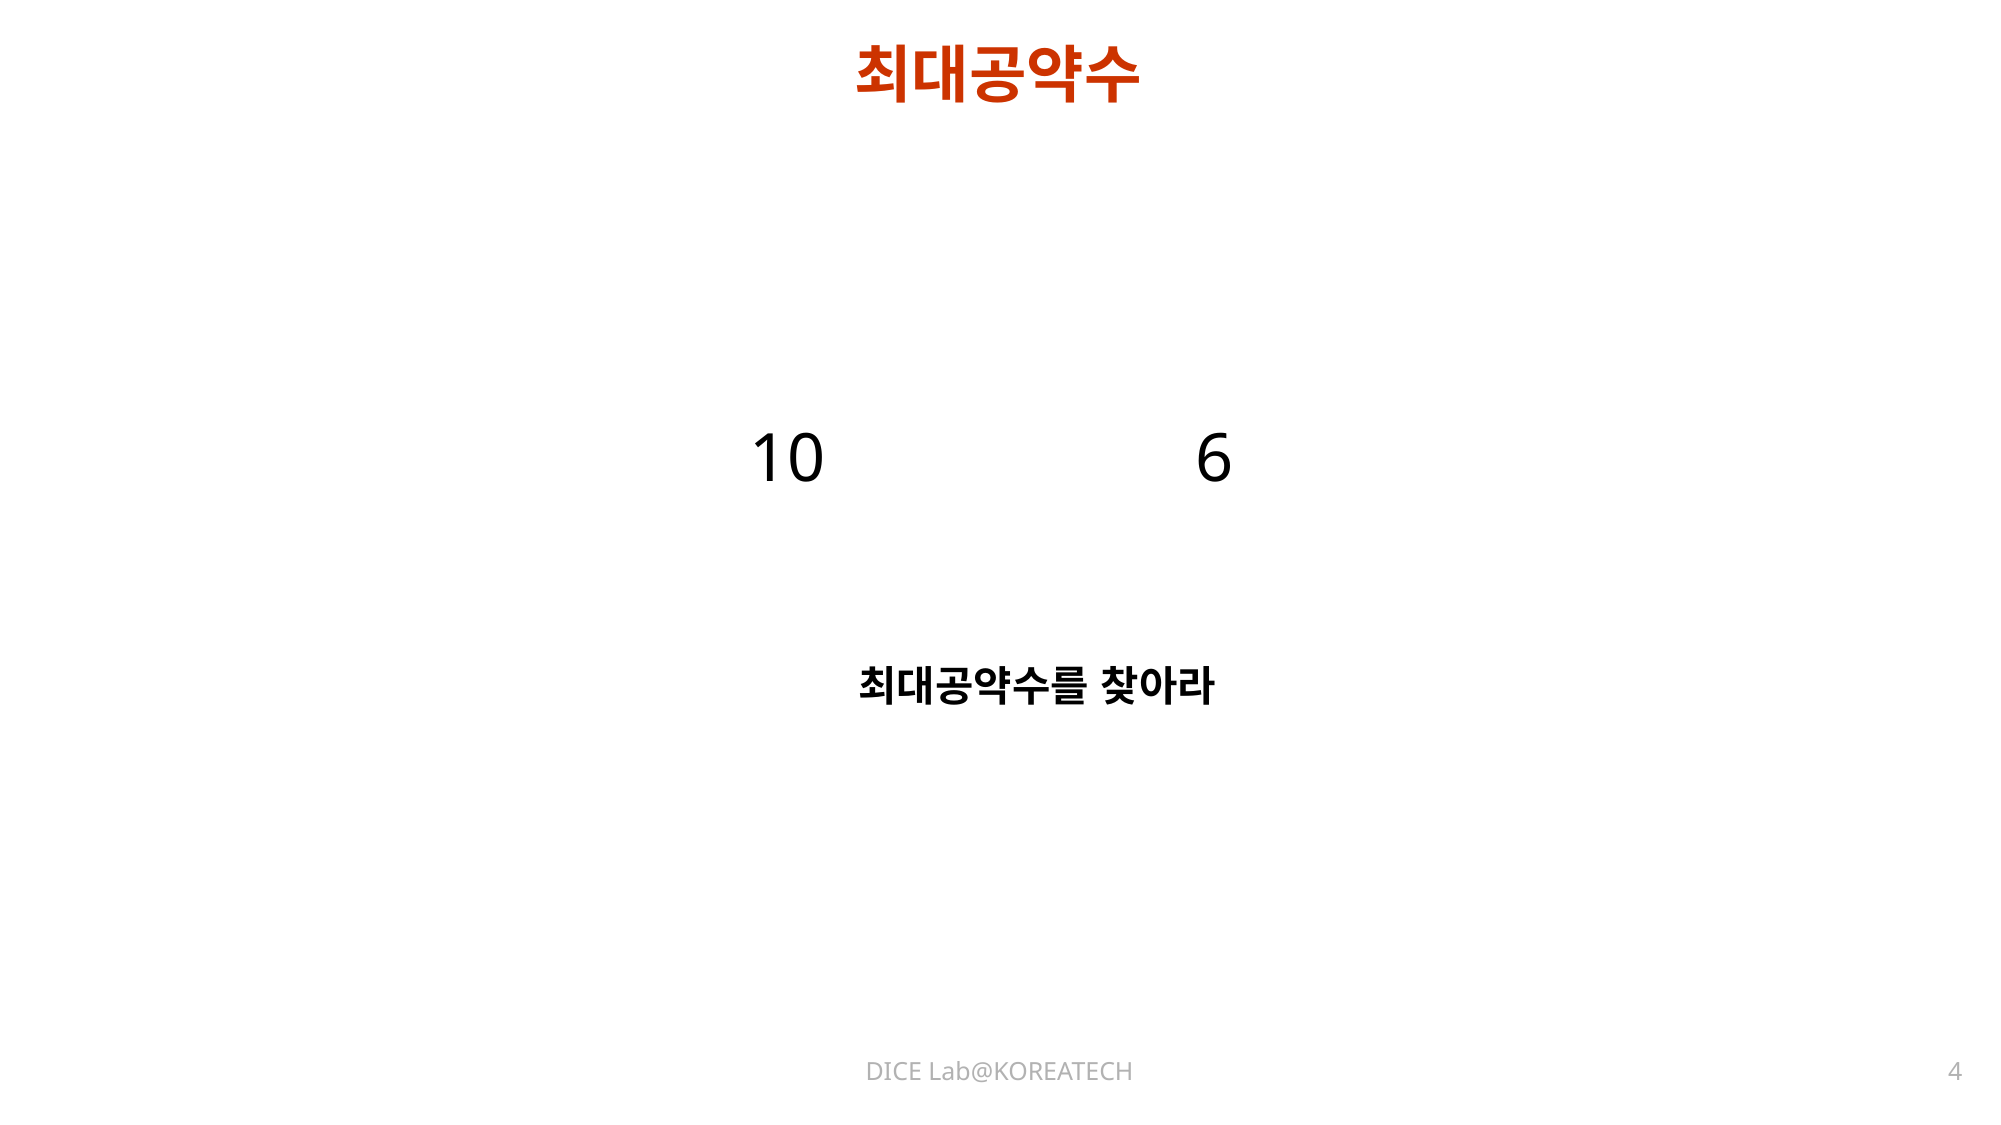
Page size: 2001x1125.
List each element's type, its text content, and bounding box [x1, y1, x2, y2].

slide_number 4 [1527, 1042, 1978, 1102]
text_box 최대공약수를 찾아라 [705, 652, 1370, 718]
text_box 6 [965, 407, 1465, 502]
text_box 10 [537, 407, 965, 502]
footer DICE Lab@KOREATECH [662, 1042, 1338, 1103]
title 최대공약수 [65, 21, 1931, 134]
